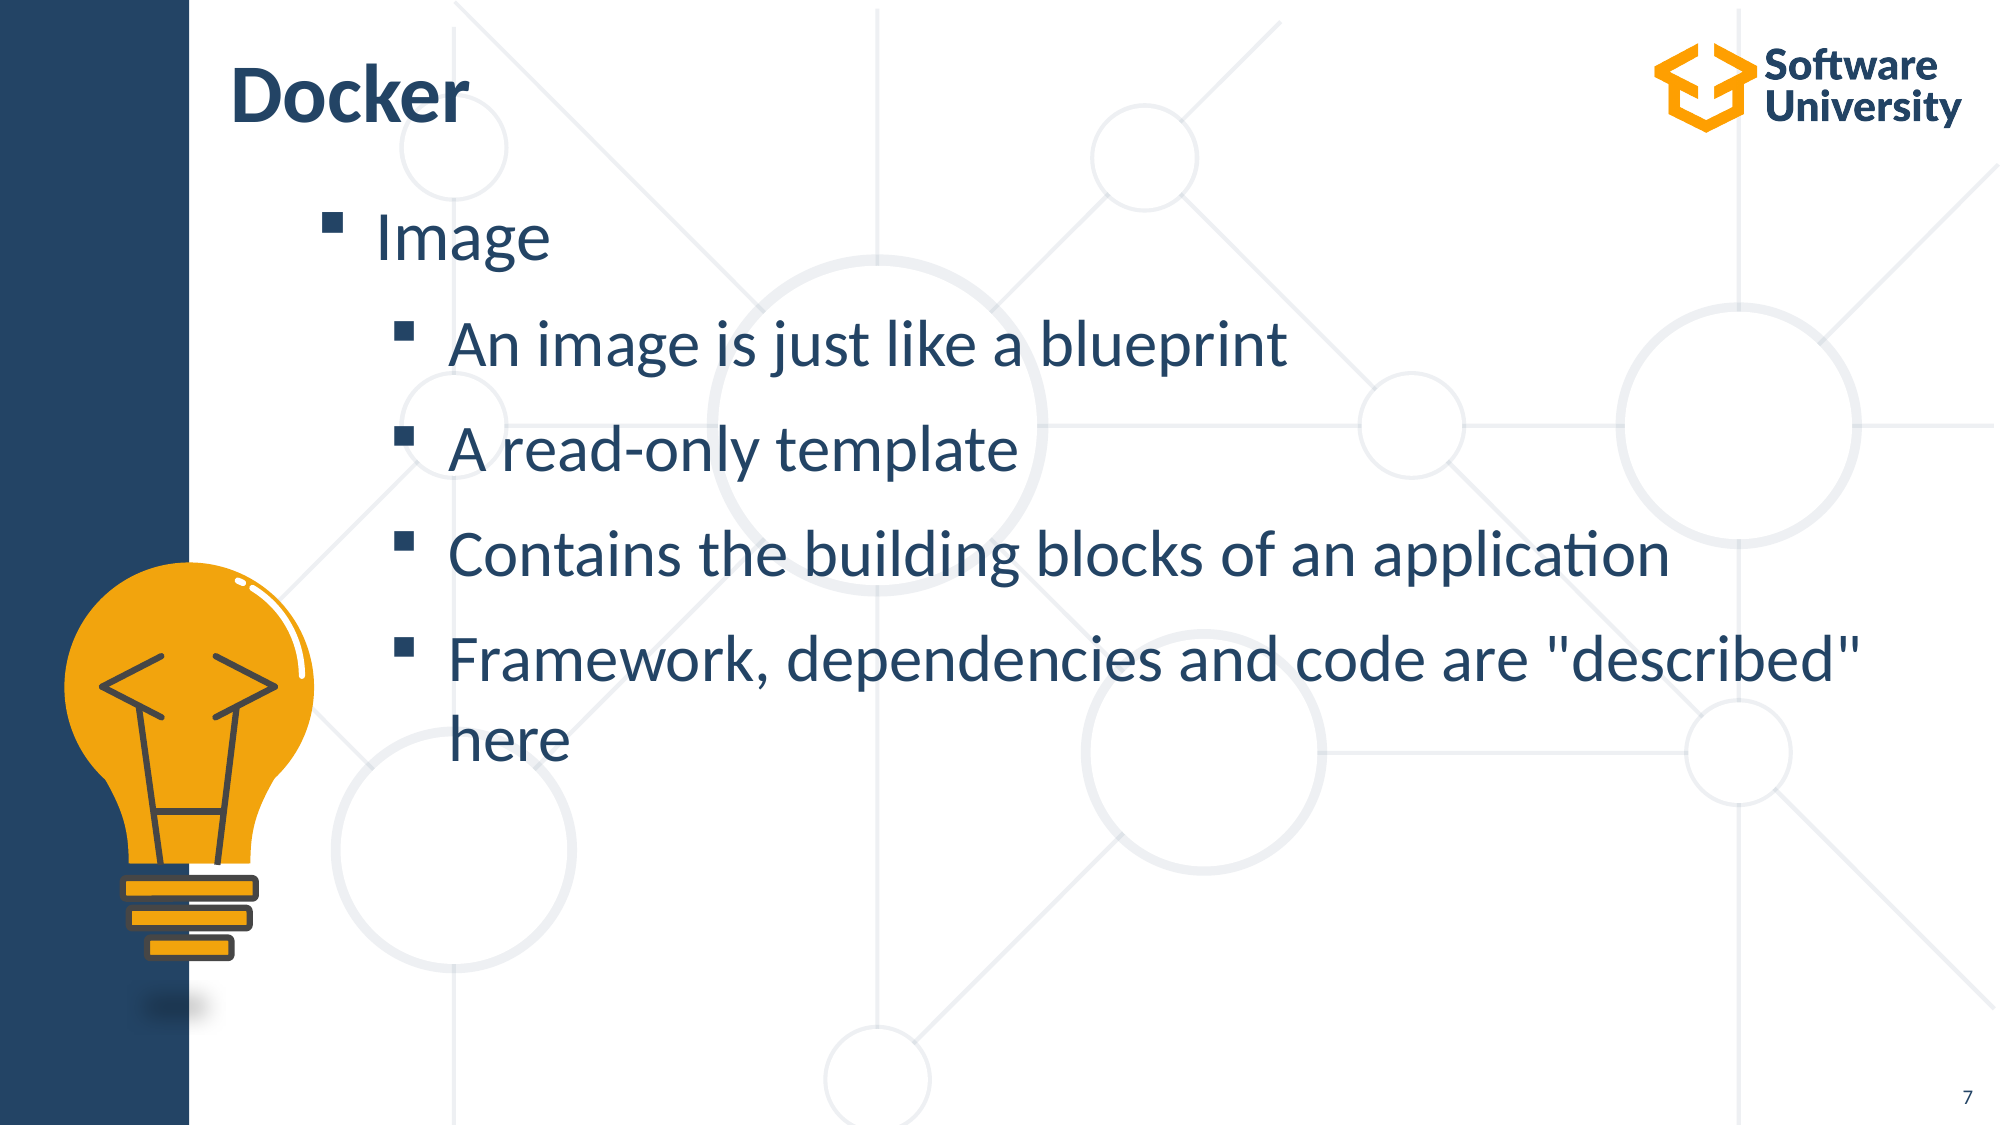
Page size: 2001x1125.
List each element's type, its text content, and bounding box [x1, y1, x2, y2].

picture [1641, 31, 1973, 145]
list Image An image is just like a blueprint A read-only template Contains the building blocks of an application Framework, dependencies and code are "described" here [298, 183, 1968, 1094]
title Docker [212, 16, 1628, 162]
slide_number 7 [1927, 1067, 1989, 1117]
